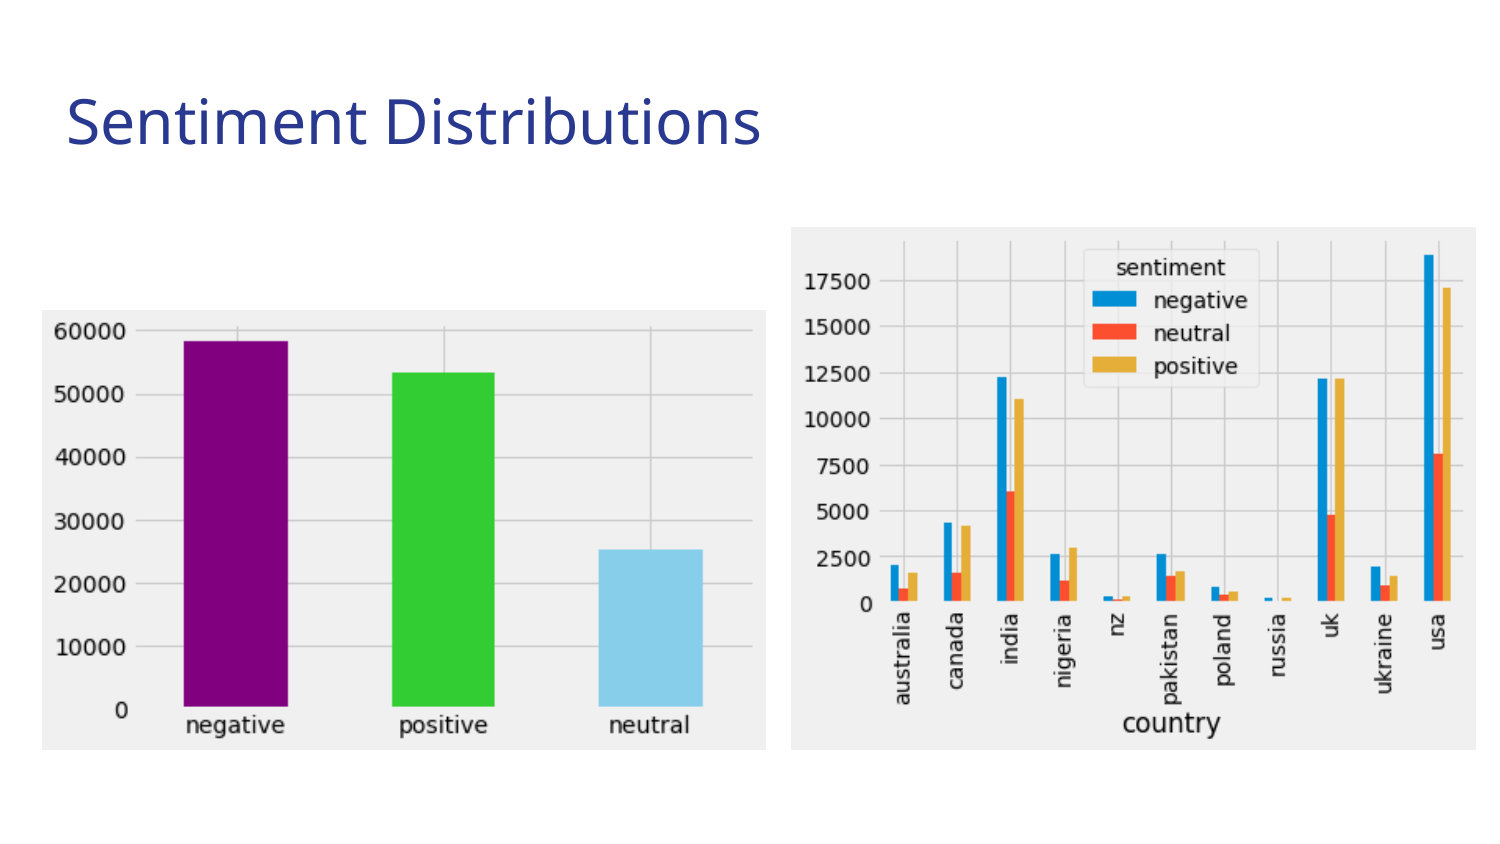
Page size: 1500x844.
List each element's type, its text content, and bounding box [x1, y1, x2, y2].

picture [790, 227, 1476, 750]
title Sentiment Distributions [51, 67, 1449, 167]
picture [42, 309, 767, 750]
